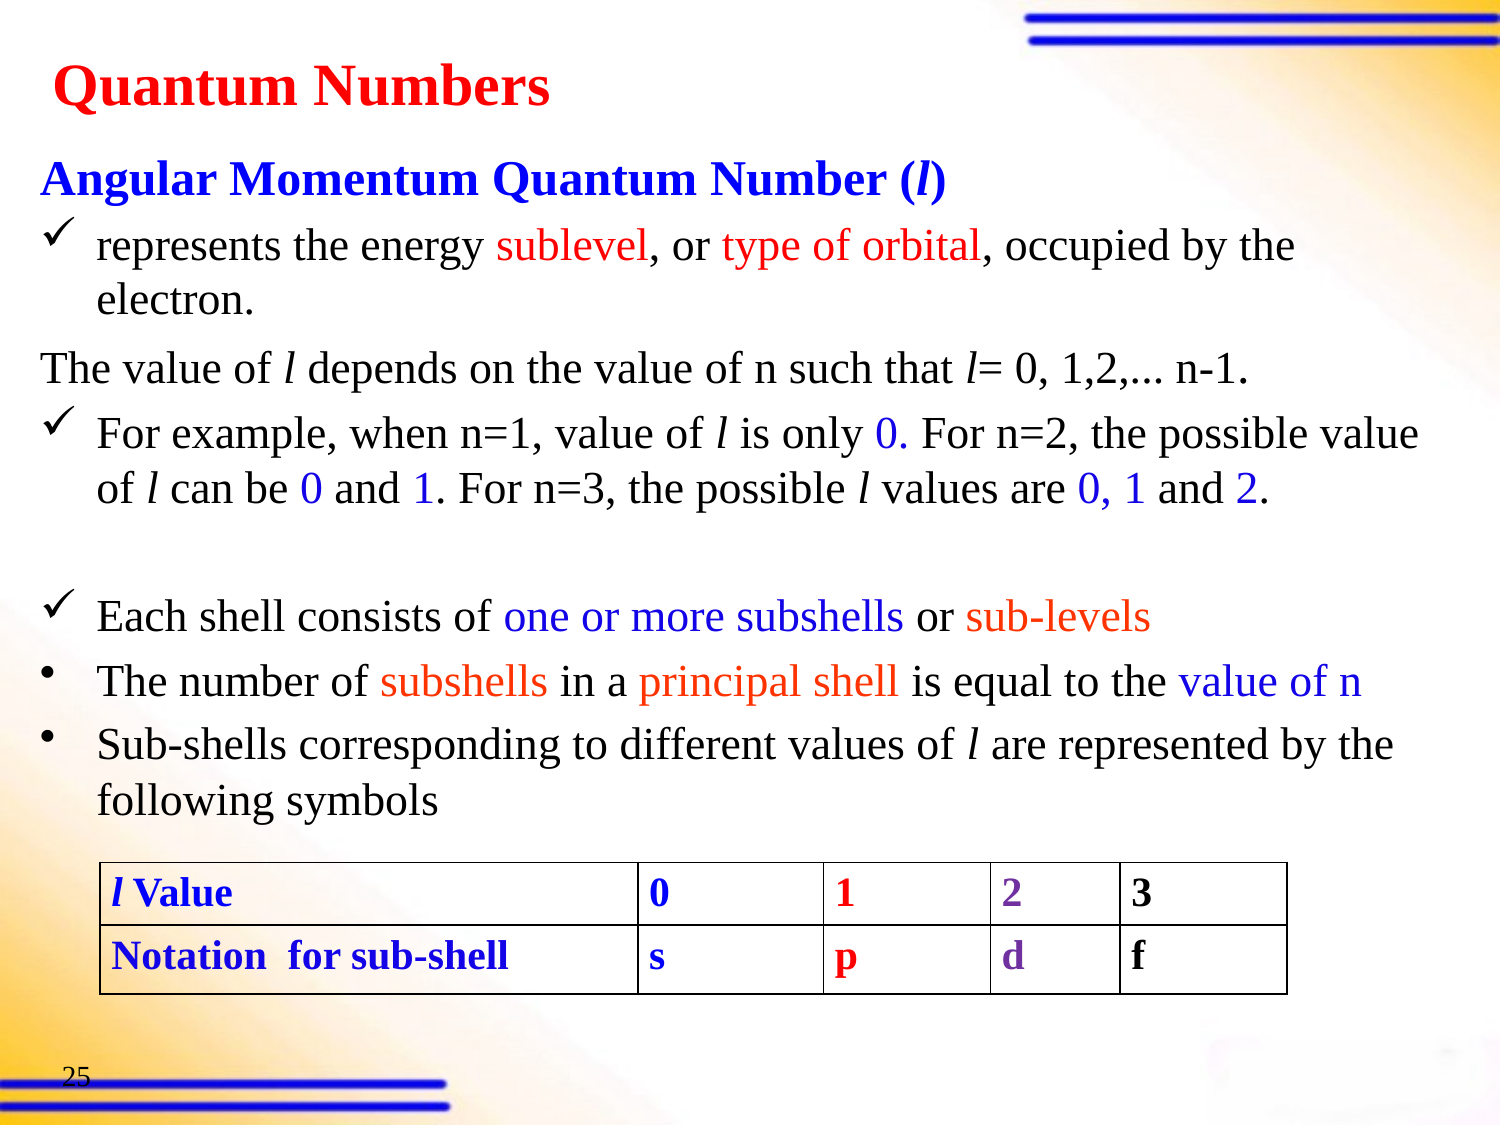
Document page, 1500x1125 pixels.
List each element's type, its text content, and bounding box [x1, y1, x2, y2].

table_cell f [1121, 926, 1286, 993]
list Angular Momentum Quantum Number (l) represents the energy sublevel, or type of orbital, occupied by the electron. The value of l depends on the value of n such that l= 0, 1,2,... n-1. For example, when n=1, value of l is only 0. For n=2, the possible value of l can be 0 and 1. For n=3, the possible l values are 0, 1 and 2. Each shell consists of one or more subshells or sub-levels The number of subshells in a principal shell is equal to the value of n Sub-shells corresponding to different values of l are represented by the following symbols [24, 137, 1463, 1038]
table_cell d [991, 926, 1119, 993]
table_header 3 [1121, 863, 1286, 924]
table_header 1 [824, 863, 990, 924]
table_cell Notation for sub-shell [101, 926, 637, 993]
title Quantum Numbers [37, 37, 1026, 126]
picture [0, 0, 1500, 1125]
table_header 0 [639, 863, 823, 924]
table_header 2 [991, 863, 1119, 924]
table_cell p [824, 926, 990, 993]
table_cell s [639, 926, 823, 993]
table_header l Value [101, 863, 637, 924]
